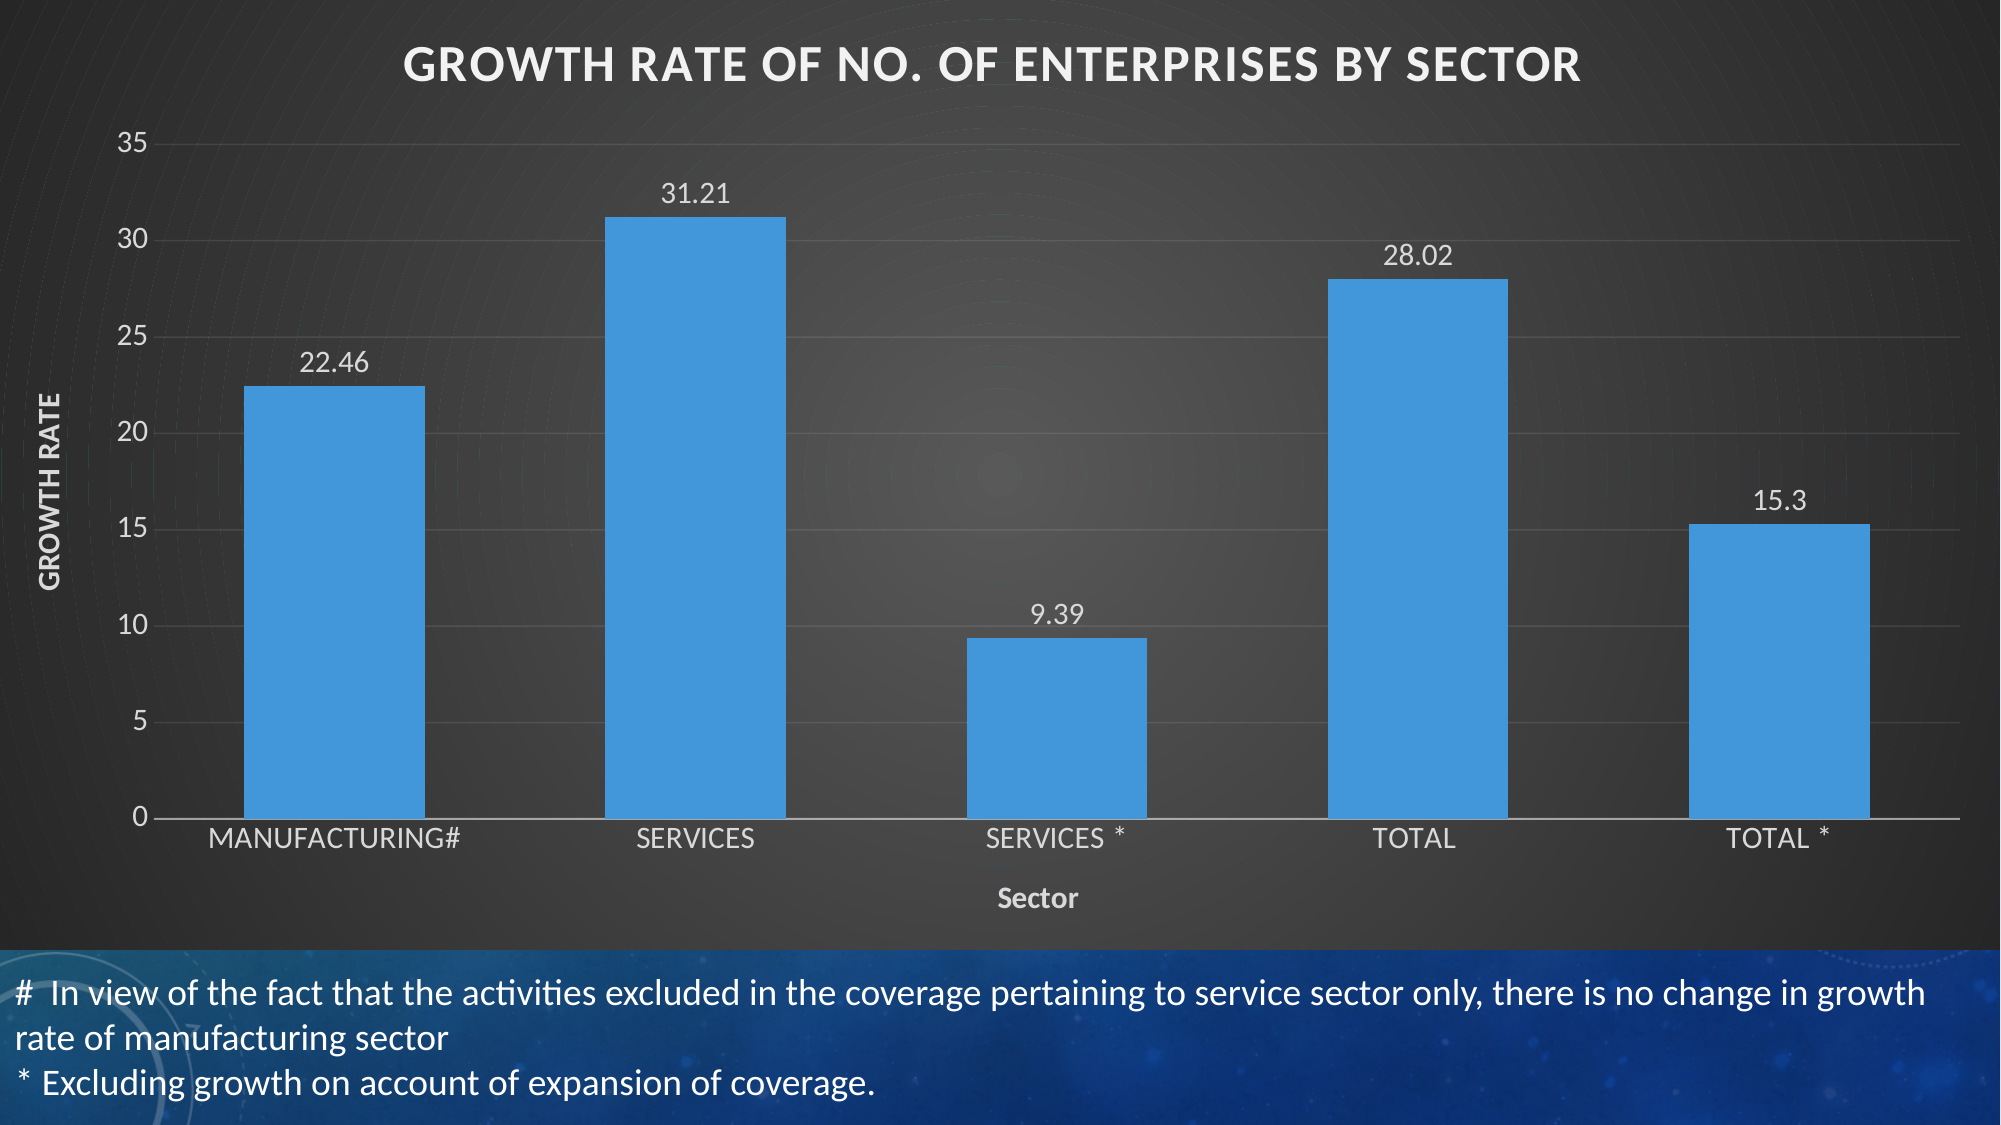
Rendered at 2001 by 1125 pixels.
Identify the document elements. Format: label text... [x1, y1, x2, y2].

chart [0, 0, 2000, 951]
text_box # In view of the fact that the activities excluded in the coverage pertaining to service sector only, there is no change in growth rate of manufacturing sector * Excluding growth on account of expansion of coverage. [0, 963, 2000, 1111]
picture [0, 0, 2001, 1125]
